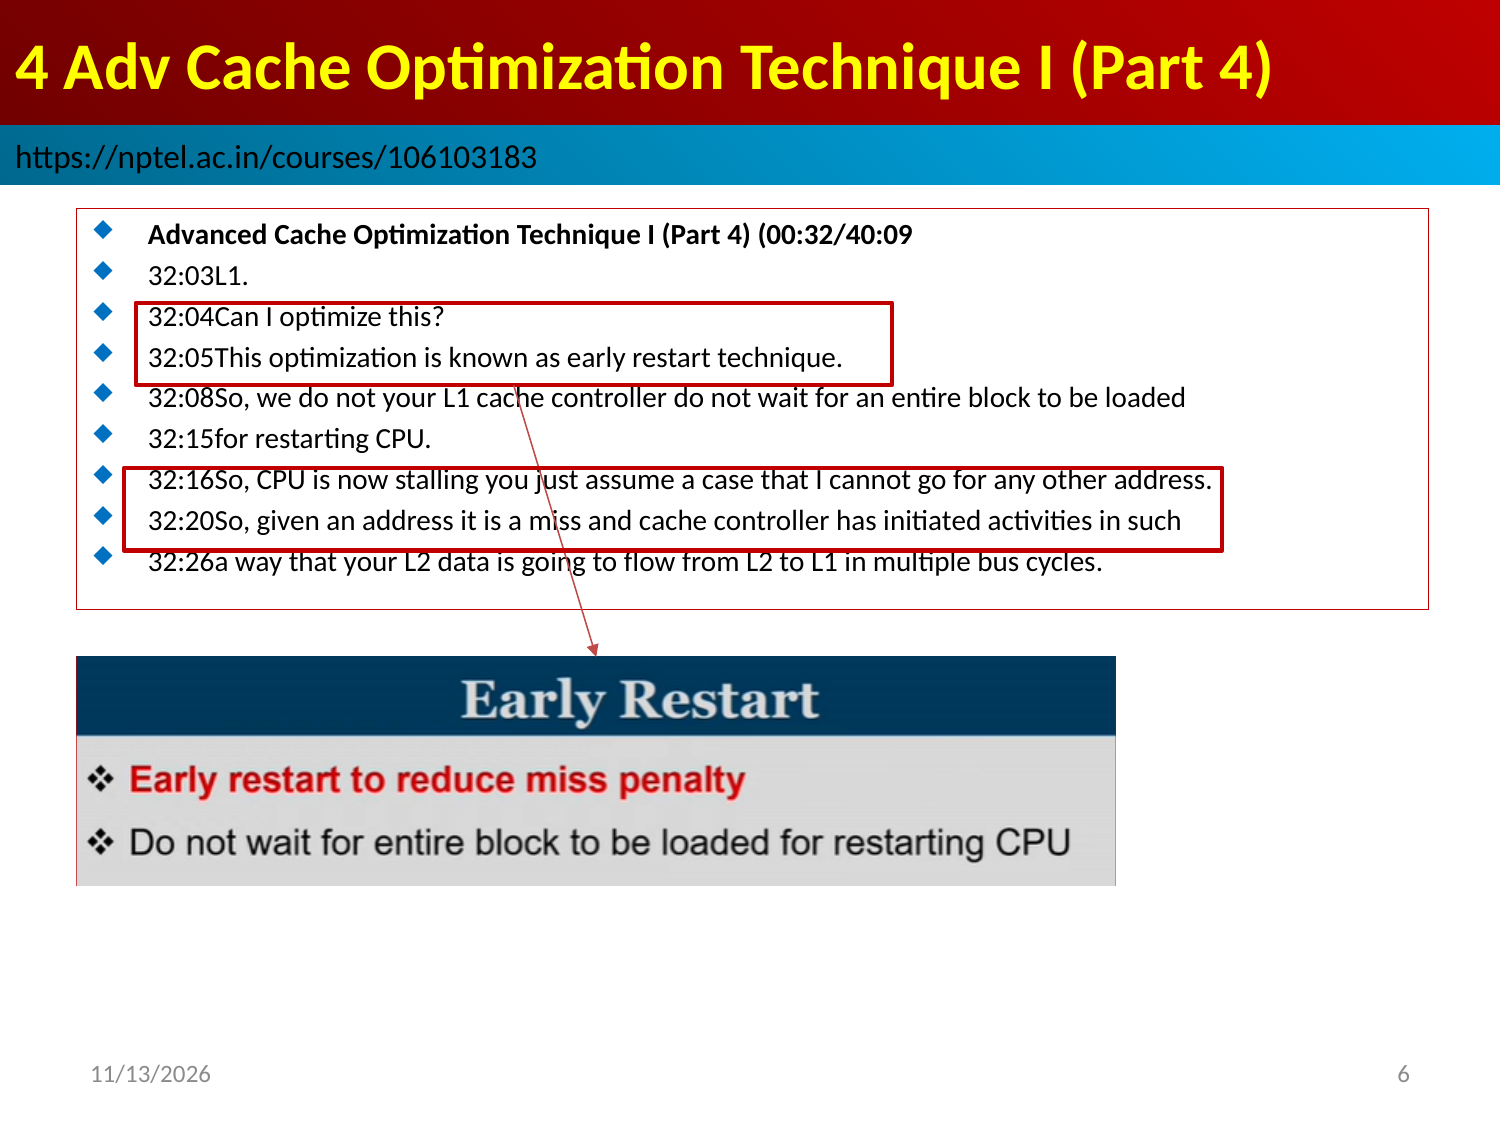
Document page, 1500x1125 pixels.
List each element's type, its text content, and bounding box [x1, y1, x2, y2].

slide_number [75, 1042, 425, 1103]
text_box [122, 466, 508, 553]
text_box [513, 385, 597, 658]
text_box [134, 301, 894, 387]
subtitle Advanced Cache Optimization Technique I (Part 4) (00:32/40:09 32:03L1. 32:04Can I optimize this? 32:05This optimization is known as early restart technique. 32:08So, we do not your L1 cache controller do not wait for an entire block to be loaded 32:15for restarting CPU. 32:16So, CPU is now stalling you just assume a case that I cannot go for any other address. 32:20So, given an address it is a miss and cache controller has initiated activities in such 32:26a way that your L2 data is going to flow from L2 to L1 in multiple bus cycles. [76, 208, 1429, 610]
text_box [601, 466, 1224, 553]
slide_number 6 [1074, 1042, 1425, 1103]
title 4 Adv Cache Optimization Technique I (Part 4) [0, 0, 1500, 125]
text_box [76, 656, 1116, 886]
text_box https://nptel.ac.in/courses/106103183 [0, 125, 1500, 185]
